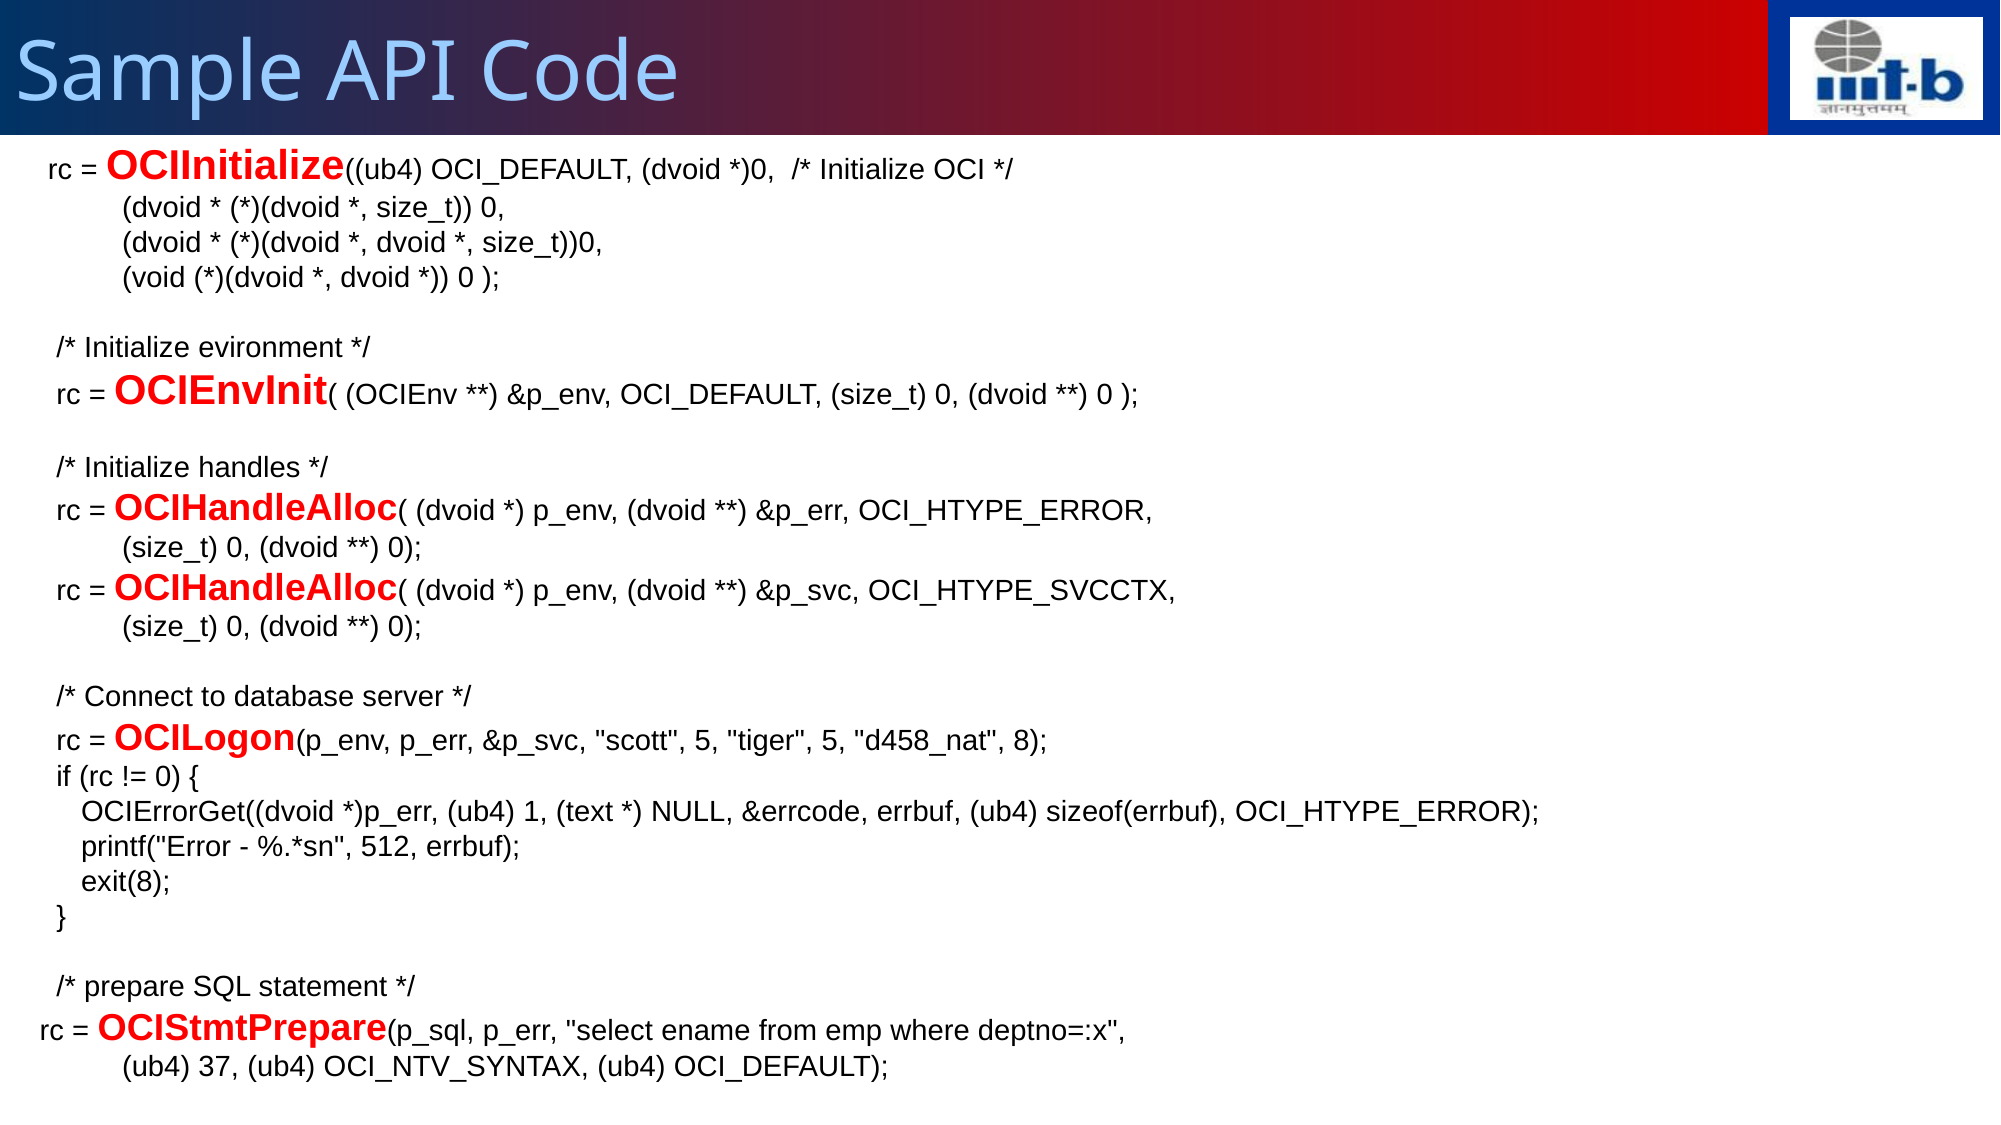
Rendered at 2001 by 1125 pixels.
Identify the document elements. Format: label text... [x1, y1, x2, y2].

title Sample API Code [0, 0, 1768, 135]
picture [1790, 17, 1983, 120]
text_box rc = OCIInitialize((ub4) OCI_DEFAULT, (dvoid *)0, /* Initialize OCI */ (dvoid * (*)(dvoid *, size_t)) 0, (dvoid * (*)(dvoid *, dvoid *, size_t))0, (void (*)(dvoid *, dvoid *)) 0 ); /* Initialize evironment */ rc = OCIEnvInit( (OCIEnv **) &p_env, OCI_DEFAULT, (size_t) 0, (dvoid **) 0 ); /* Initialize handles */ rc = OCIHandleAlloc( (dvoid *) p_env, (dvoid **) &p_err, OCI_HTYPE_ERROR, (size_t) 0, (dvoid **) 0); rc = OCIHandleAlloc( (dvoid *) p_env, (dvoid **) &p_svc, OCI_HTYPE_SVCCTX, (size_t) 0, (dvoid **) 0); /* Connect to database server */ rc = OCILogon(p_env, p_err, &p_svc, "scott", 5, "tiger", 5, "d458_nat", 8); if (rc != 0) { OCIErrorGet((dvoid *)p_err, (ub4) 1, (text *) NULL, &errcode, errbuf, (ub4) sizeof(errbuf), OCI_HTYPE_ERROR); printf("Error - %.*sn", 512, errbuf); exit(8); } /* prepare SQL statement */ rc = OCIStmtPrepare(p_sql, p_err, "select ename from emp where deptno=:x", (ub4) 37, (ub4) OCI_NTV_SYNTAX, (ub4) OCI_DEFAULT); [24, 130, 1913, 1090]
